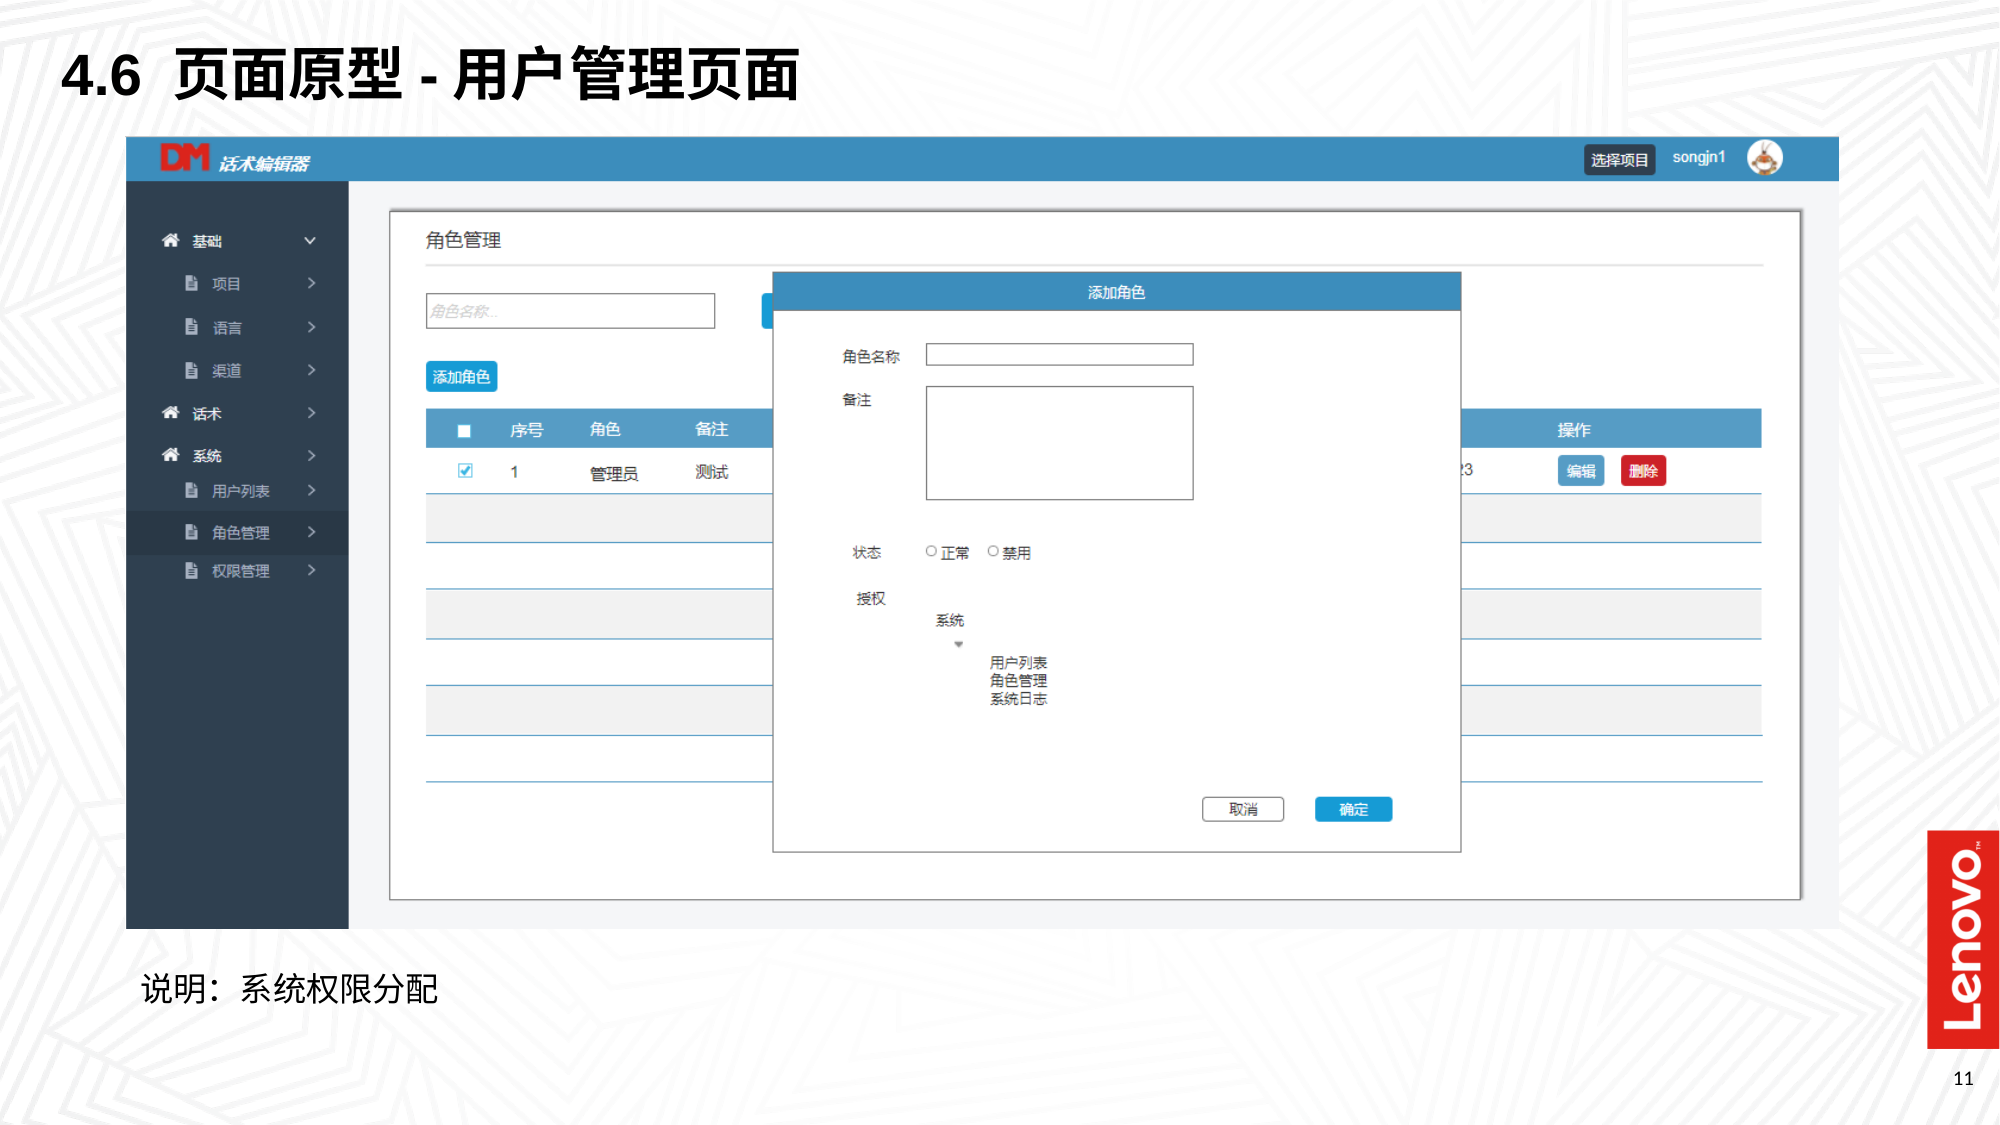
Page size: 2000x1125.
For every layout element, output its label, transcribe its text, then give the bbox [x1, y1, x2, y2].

picture [0, 0, 2000, 1125]
text_box 说明：系统权限分配 [125, 961, 1838, 1016]
text_box 4.6 页面原型-用户管理页面 [46, 29, 833, 131]
